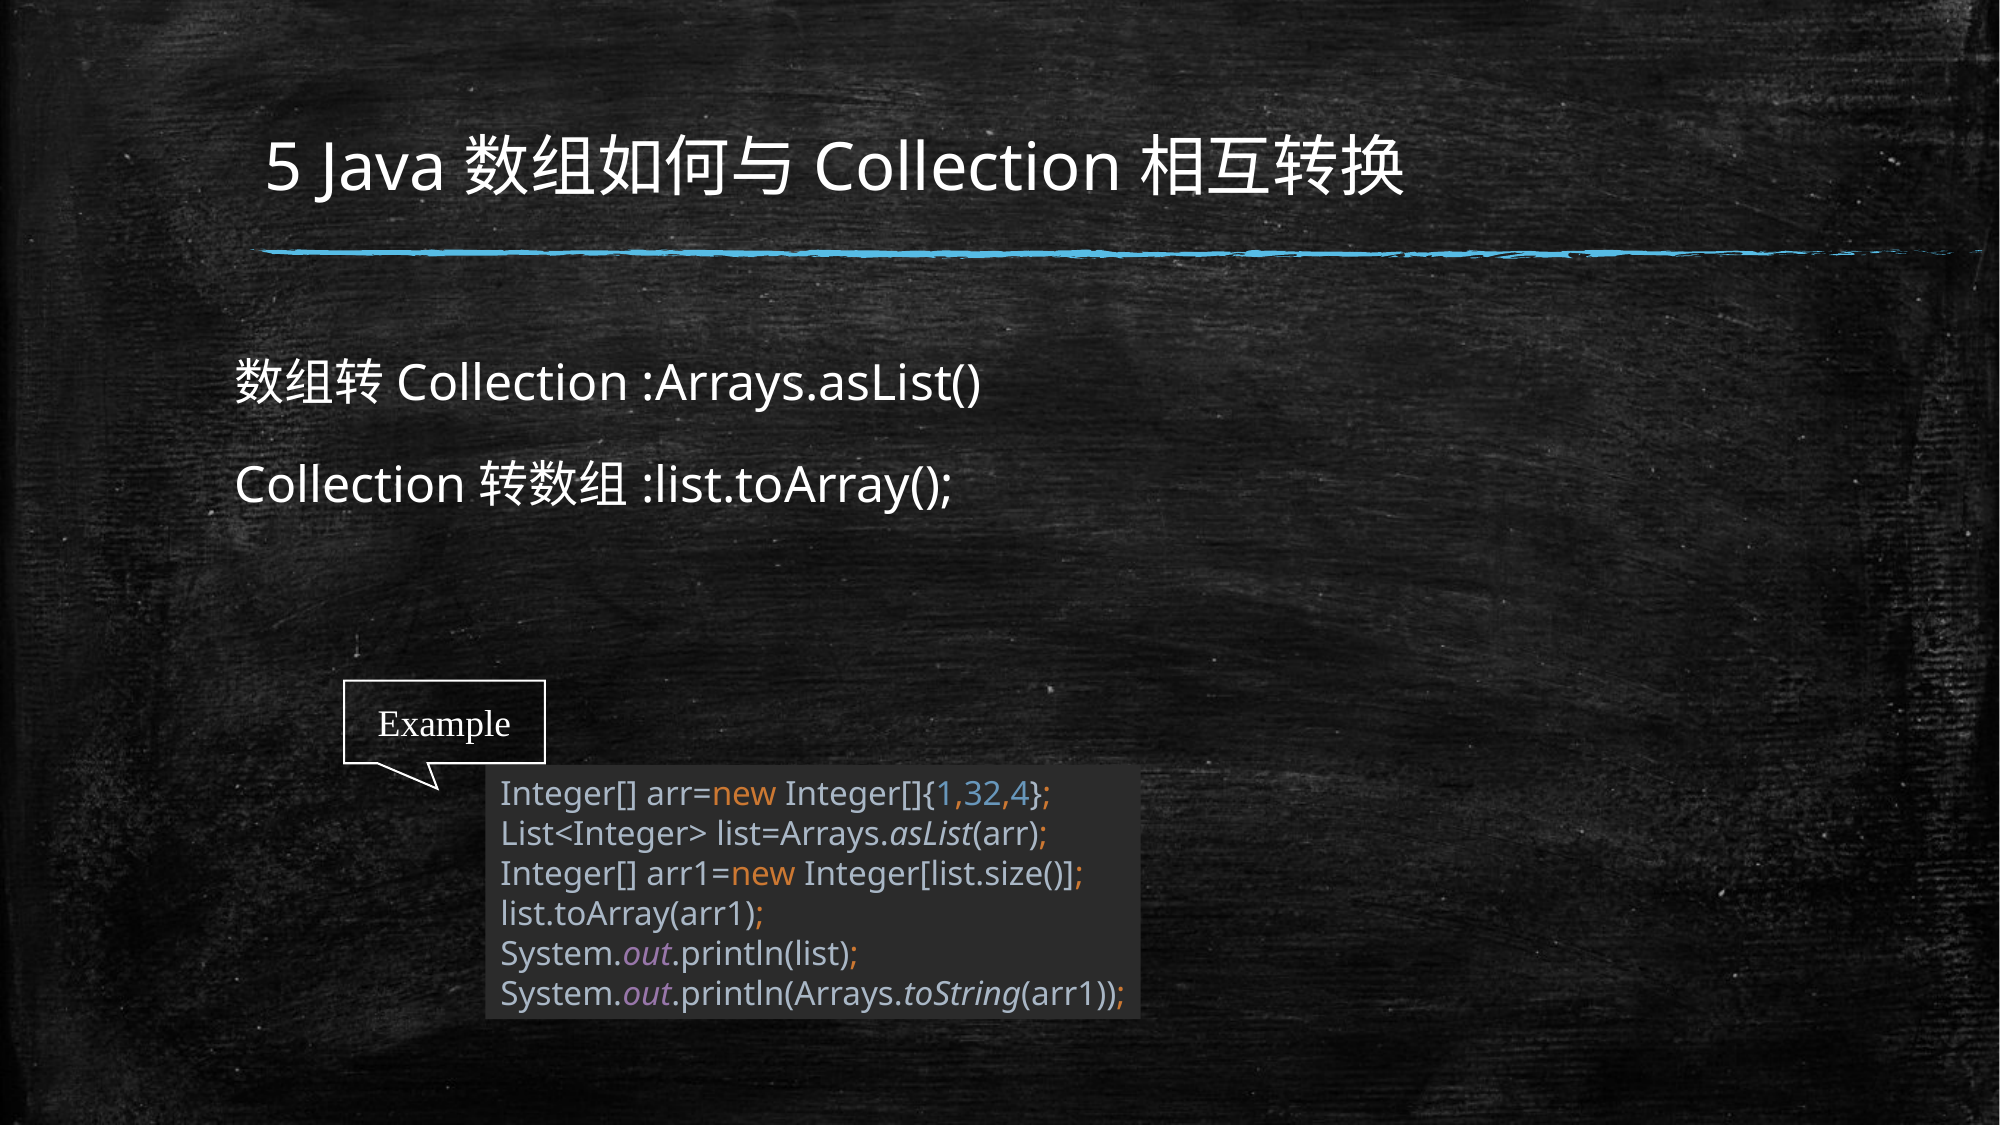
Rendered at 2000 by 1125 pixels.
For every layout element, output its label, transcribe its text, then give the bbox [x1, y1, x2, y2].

text_box Collection转数组:list.toArray(); [220, 452, 1059, 522]
text_box 数组转Collection :Arrays.asList() [220, 349, 1059, 419]
text_box Example [343, 679, 546, 791]
title 5 Java数组如何与Collection相互转换 [249, 45, 1750, 213]
text_box Integer[] arr=new Integer[]{1,32,4}; List<Integer> list=Arrays.asList(arr); Integer[] arr1=new Integer[list.size()]; list.toArray(arr1); System.out.println(list); System.out.println(Arrays.toString(arr1)); [485, 764, 1141, 1020]
